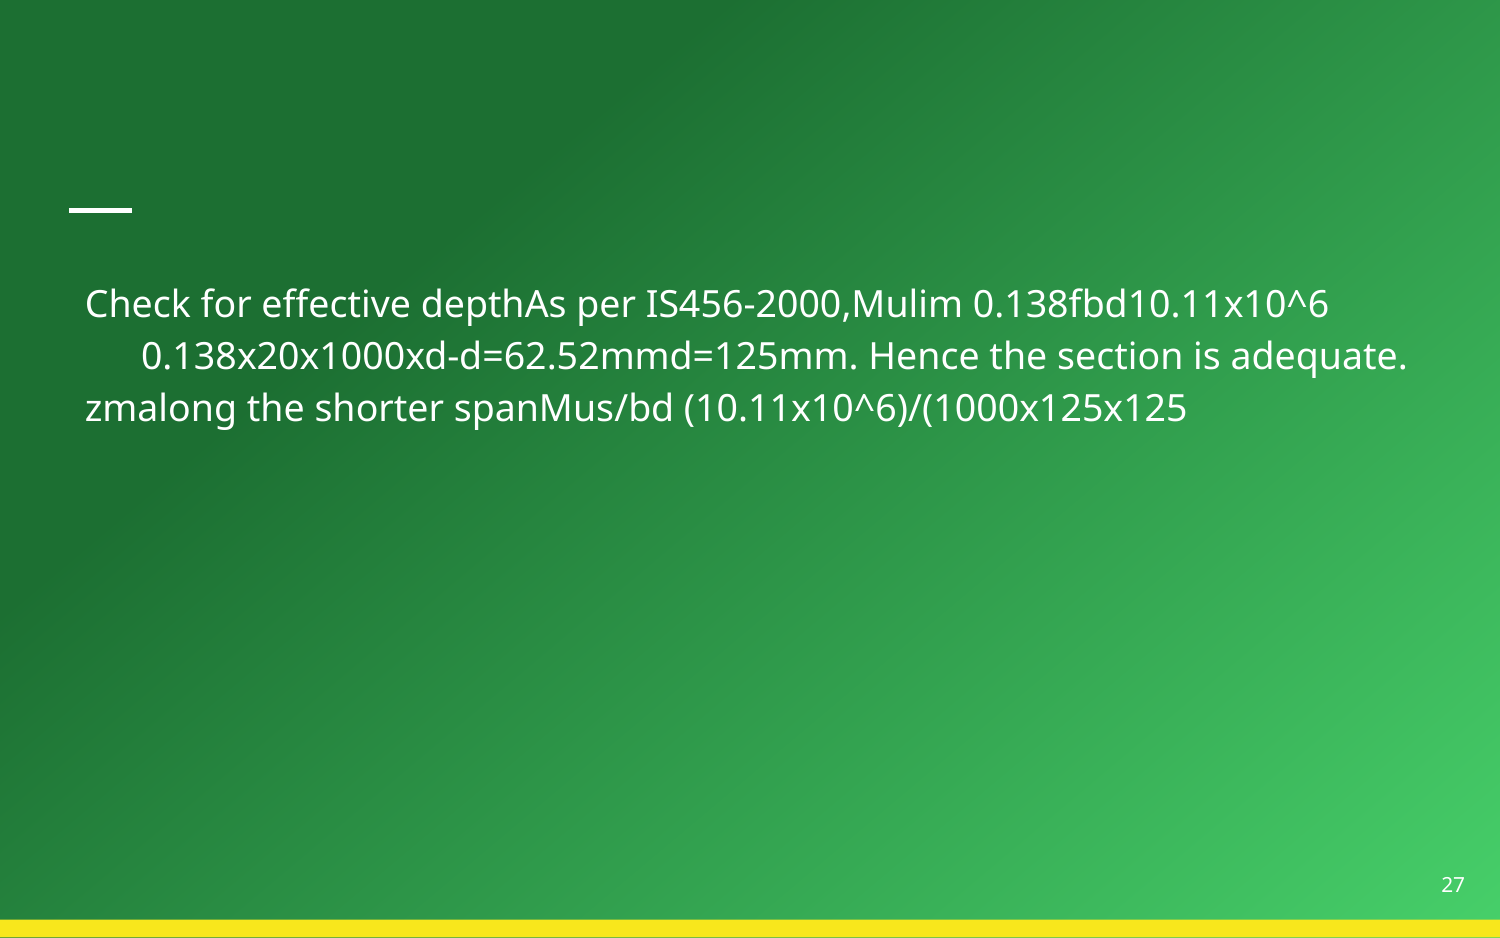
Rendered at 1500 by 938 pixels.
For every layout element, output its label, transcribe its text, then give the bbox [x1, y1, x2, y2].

list Check for effective depthAs per IS456-2000,Mulim 0.138fbd10.11x10^6 0.138x20x1000xd-d=62.52mmd=125mm. Hence the section is adequate. zmalong the shorter spanMus/bd (10.11x10^6)/(1000x125x125 [51, 258, 1449, 833]
slide_number 27 [1389, 849, 1480, 922]
